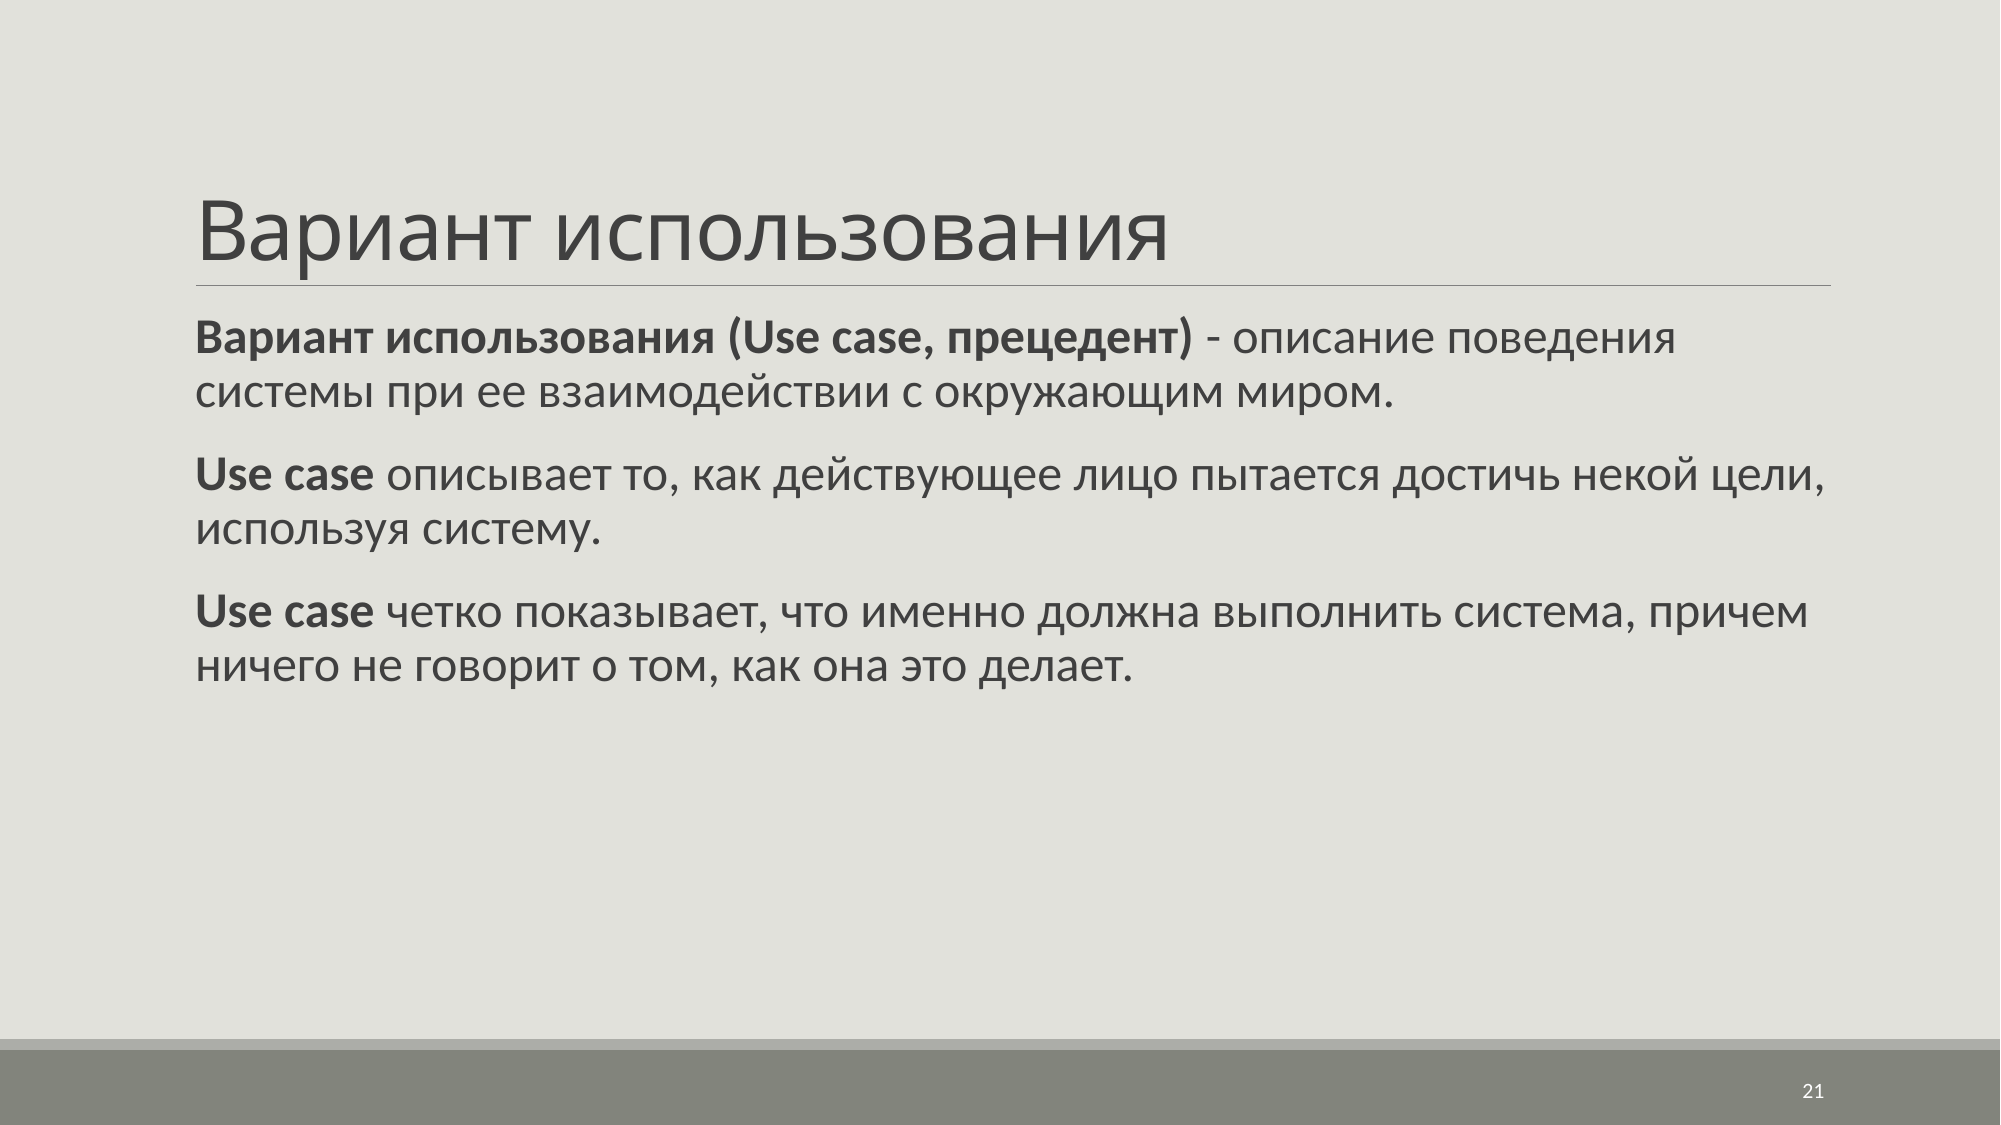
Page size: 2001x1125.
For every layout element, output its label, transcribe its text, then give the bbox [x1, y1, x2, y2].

list Вариант использования (Use case, прецедент) - описание поведения системы при ее взаимодействии с окружающим миром. Use case описывает то, как действующее лицо пытается достичь некой цели, используя систему. Use case четко показывает, что именно должна выполнить система, причем ничего не говорит о том, как она это делает. [180, 302, 1830, 963]
slide_number 21 [1624, 1059, 1840, 1120]
title Вариант использования [180, 47, 1830, 285]
